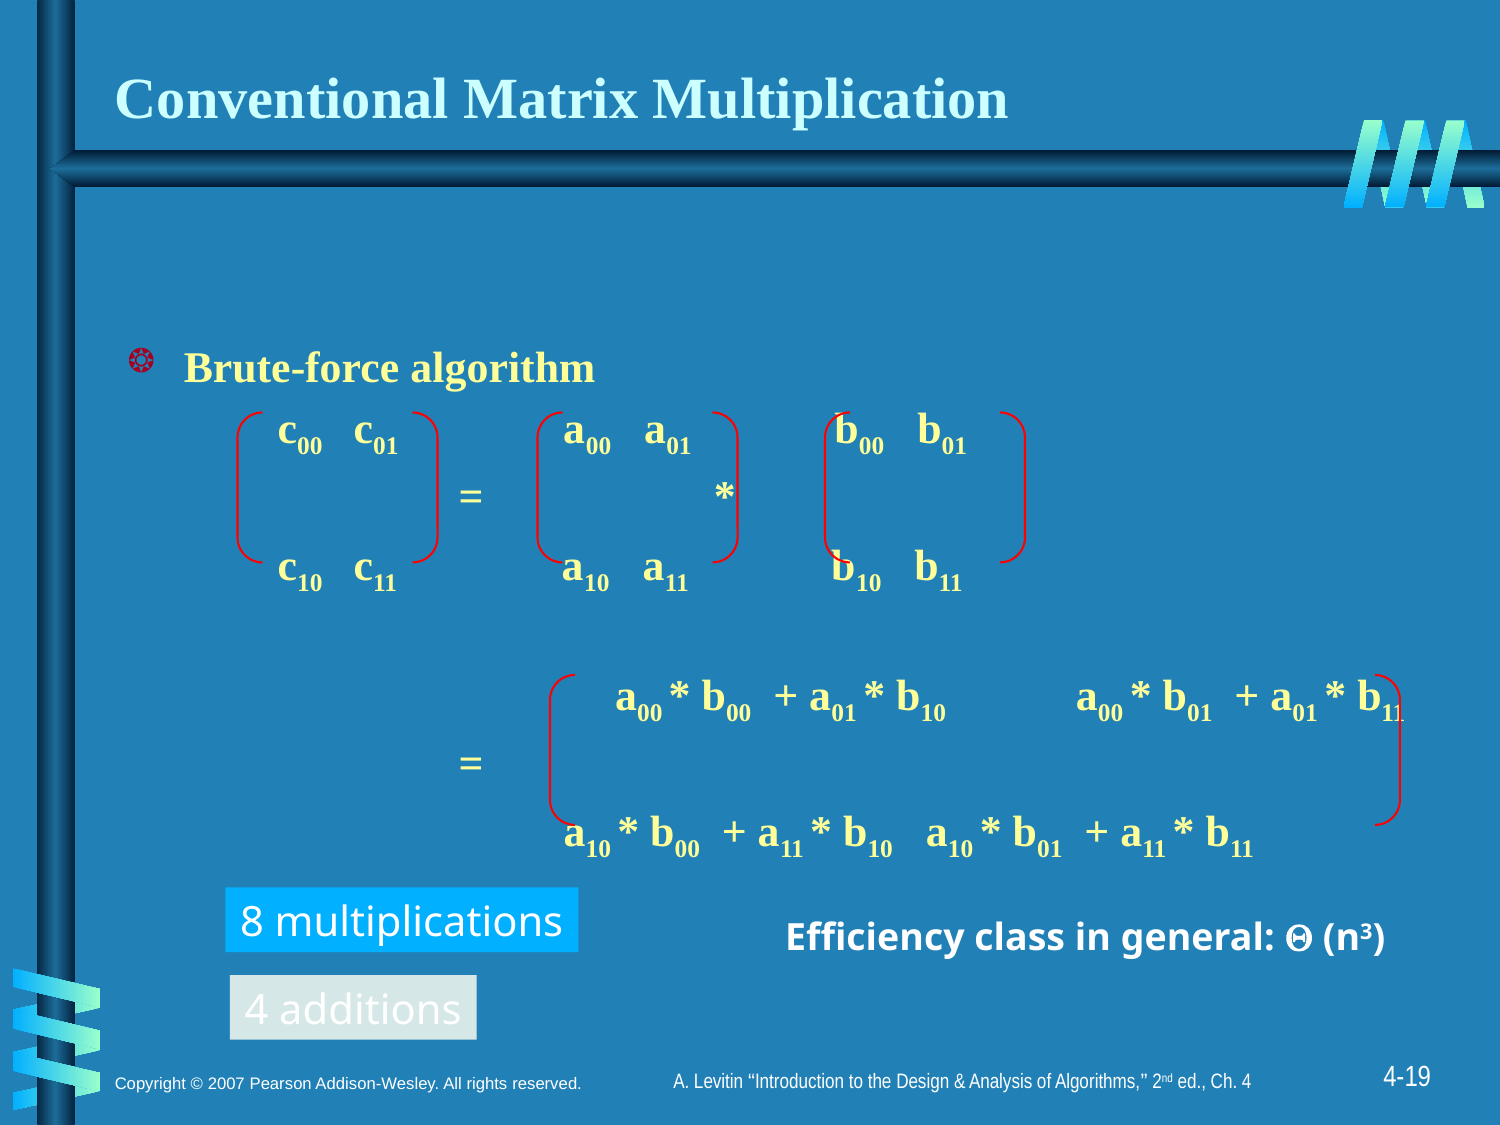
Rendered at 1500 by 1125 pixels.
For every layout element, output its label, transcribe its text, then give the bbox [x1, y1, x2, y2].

title Conventional Matrix Multiplication [99, 24, 1345, 138]
text_box [825, 412, 1026, 563]
list Brute-force algorithm c00 c01 a00 a01 b00 b01 = * c10 c11 a10 a11 b10 b11 a00 * b00 + a01 * b10 a00 * b01 + a01 * b11 = a10 * b00 + a11 * b10 a10 * b01 + a11 * b11 [112, 331, 1469, 875]
text_box [537, 412, 738, 563]
text_box 8 multiplications [225, 887, 579, 953]
text_box 4 additions [229, 975, 477, 1040]
text_box [549, 674, 1400, 825]
text_box Efficiency class in general:  (n3) [770, 905, 1401, 966]
text_box [237, 412, 438, 563]
